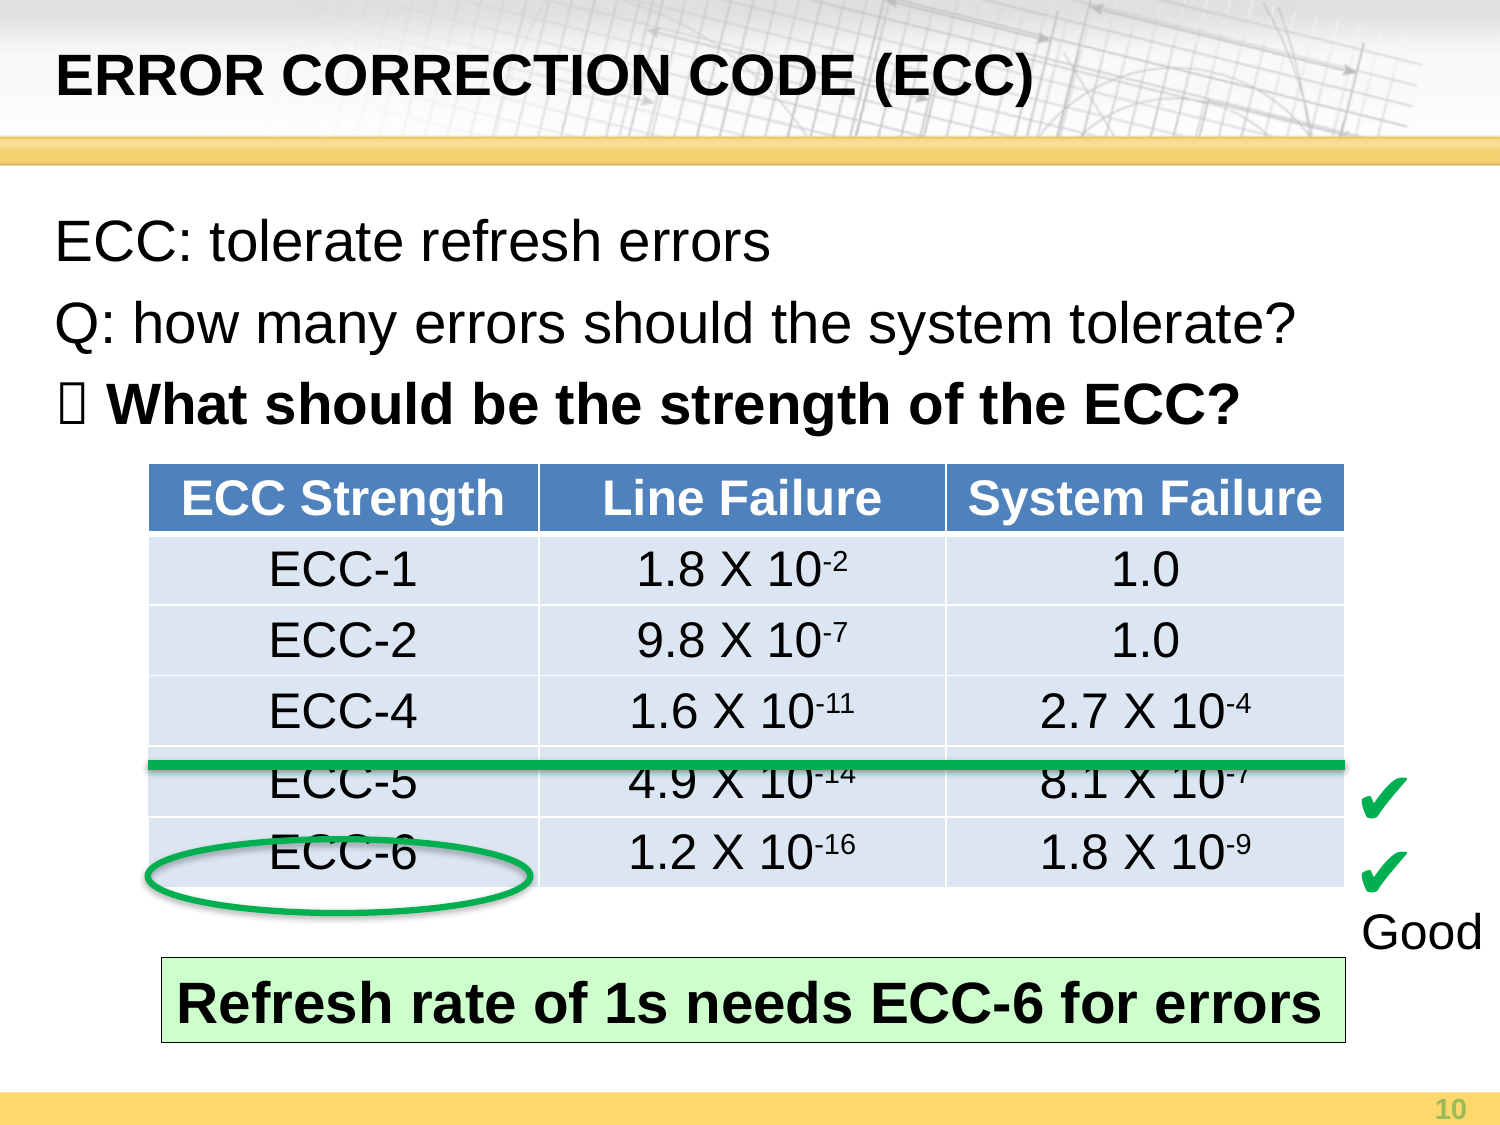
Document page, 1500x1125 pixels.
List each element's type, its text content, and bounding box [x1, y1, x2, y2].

table_cell ECC-2 [149, 606, 538, 675]
title Error correction code (ECC) [40, 32, 1416, 113]
table_header Line Failure [540, 464, 945, 531]
slide_number 10 [1132, 1087, 1483, 1125]
text_box Refresh rate of 1s needs ECC-6 for errors [161, 976, 1346, 1043]
table_cell ECC-4 [149, 676, 538, 741]
table_cell 9.8 X 10-7 [540, 606, 945, 675]
table_cell 1.0 [947, 537, 1344, 604]
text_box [147, 742, 1500, 968]
list ECC: tolerate refresh errors Q: how many errors should the system tolerate?  What should be the strength of the ECC? [39, 195, 1415, 463]
table_cell ECC-1 [149, 537, 538, 604]
table_cell 1.8 X 10-2 [540, 537, 945, 604]
picture [0, 0, 1500, 1092]
table_header ECC Strength [149, 464, 538, 531]
table_cell 1.0 [947, 606, 1344, 675]
table_cell 1.6 X 10-11 [540, 676, 945, 741]
table_header System Failure [947, 464, 1344, 531]
table_cell 2.7 X 10-4 [947, 676, 1344, 741]
